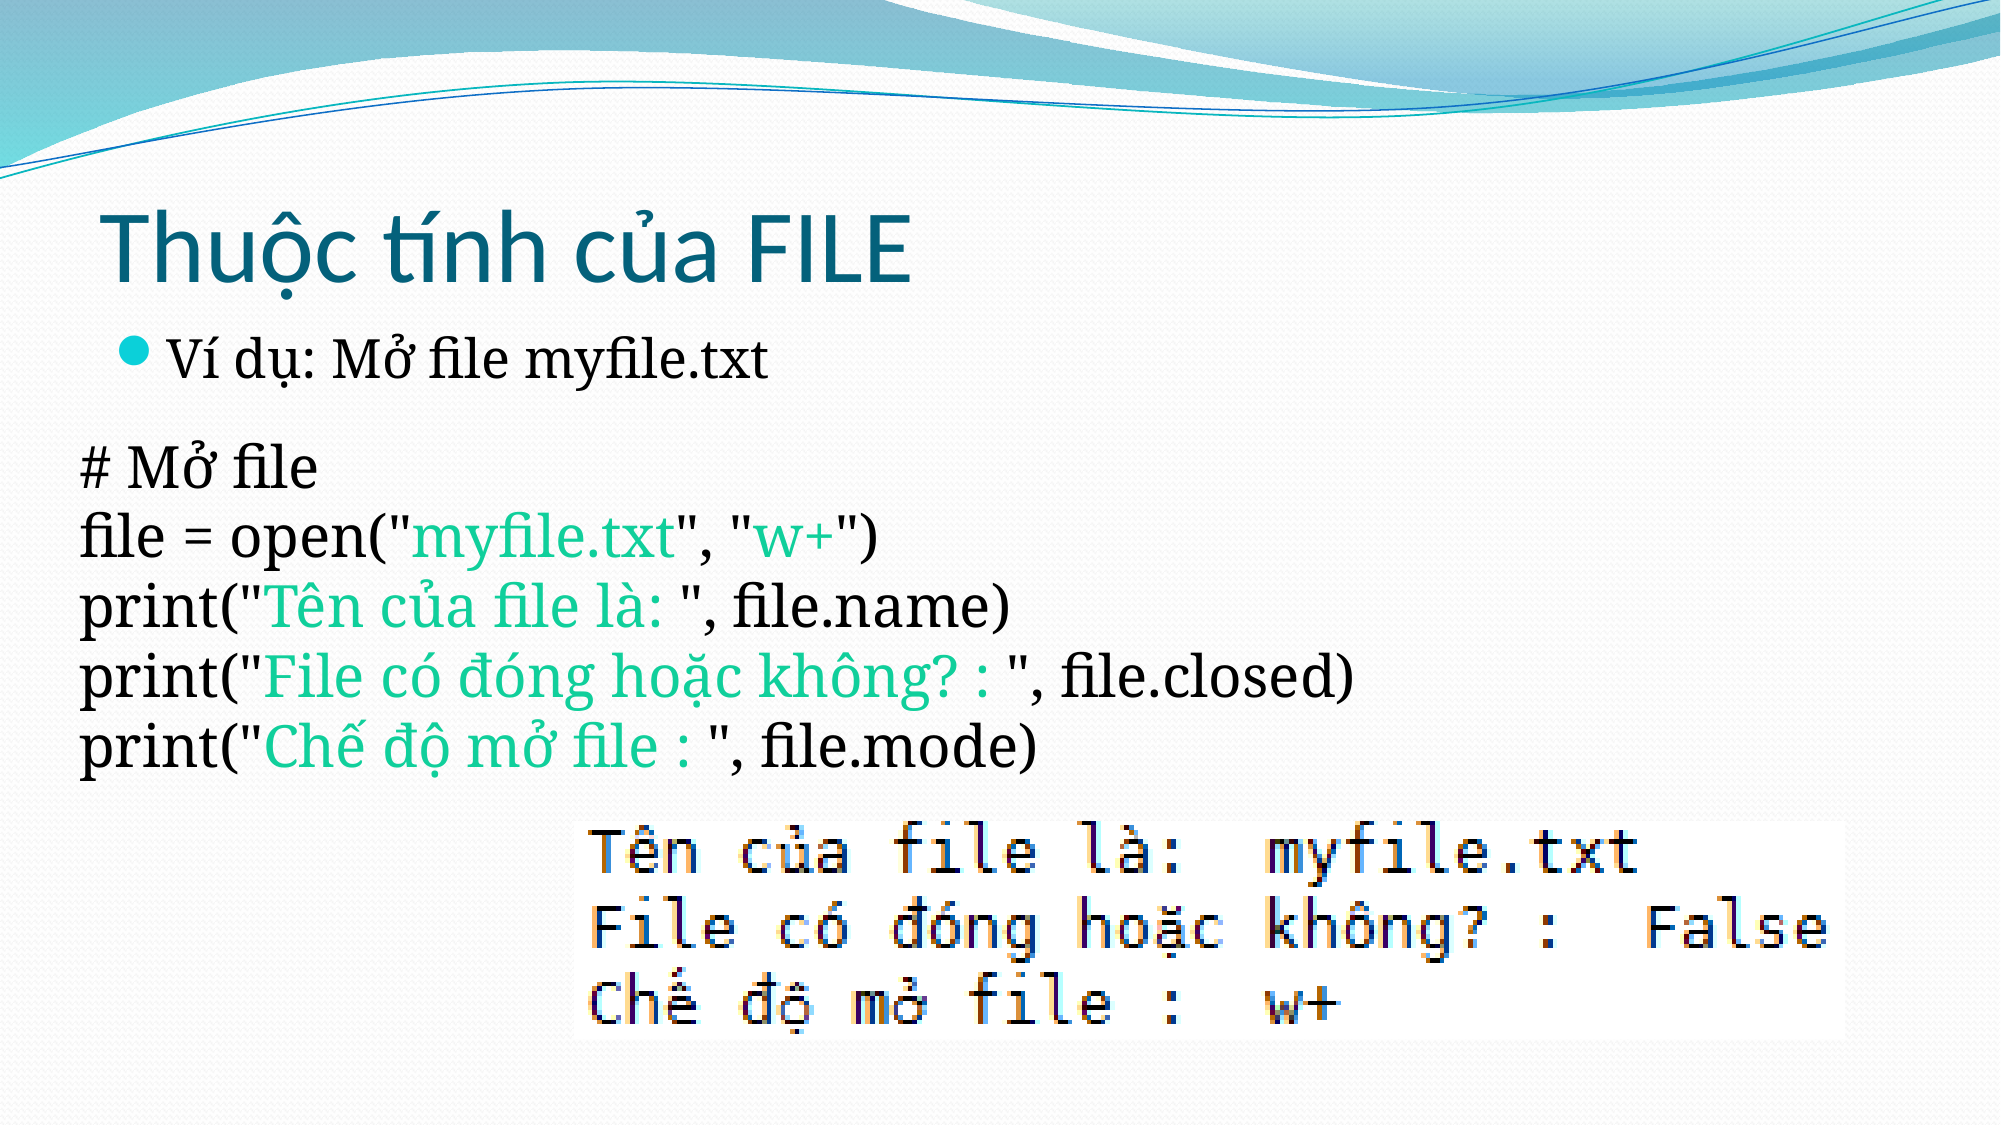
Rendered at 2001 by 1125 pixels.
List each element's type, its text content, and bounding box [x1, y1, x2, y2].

title Thuộc tính của FILE [99, 115, 1900, 303]
picture [574, 821, 1845, 1039]
list Ví dụ: Mở file myfile.txt [99, 317, 1900, 1038]
text_box # Mở file file = open("myfile.txt", "w+") print("Tên của file là: ", file.name) print("File có đóng hoặc không? : ", file.closed) print("Chế độ mở file : ", file.mode) [64, 422, 1500, 787]
